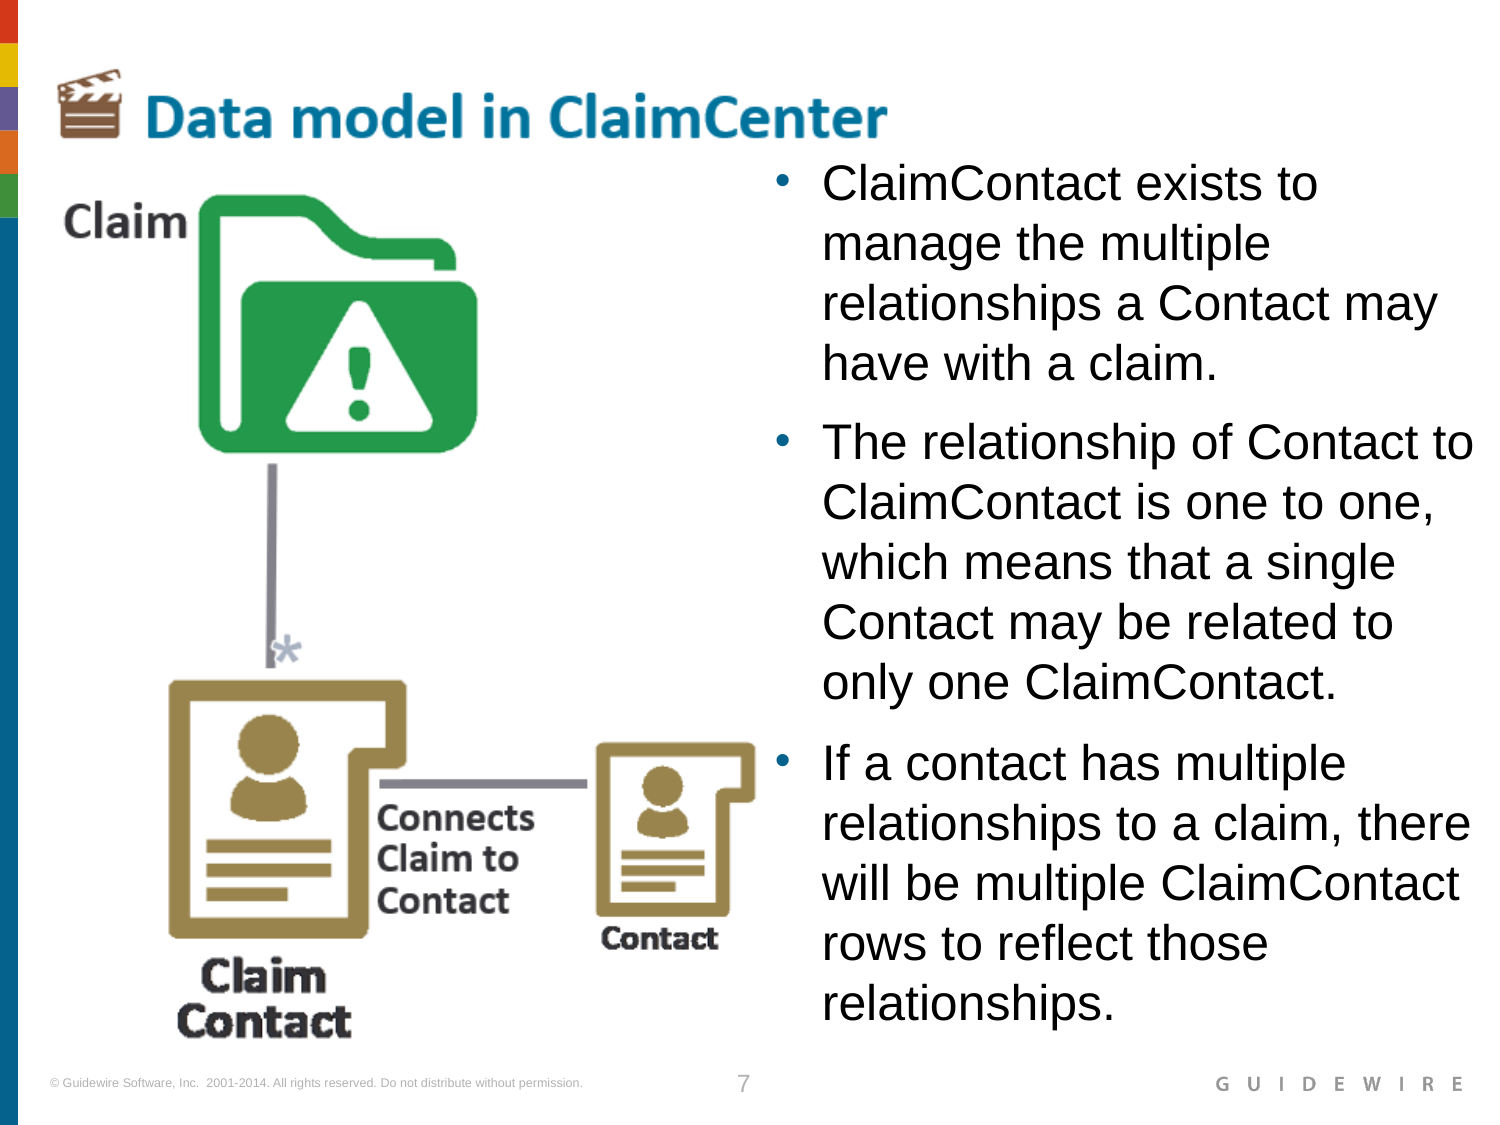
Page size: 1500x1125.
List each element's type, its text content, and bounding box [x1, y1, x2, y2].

picture [49, 32, 937, 1051]
picture [1215, 1073, 1480, 1096]
list ClaimContact exists to manage the multiple relationships a Contact may have with a claim. The relationship of Contact to ClaimContact is one to one, which means that a single Contact may be related to only one ClaimContact. If a contact has multiple relationships to a claim, there will be multiple ClaimContact rows to reflect those relationships. [946, 149, 1488, 1050]
